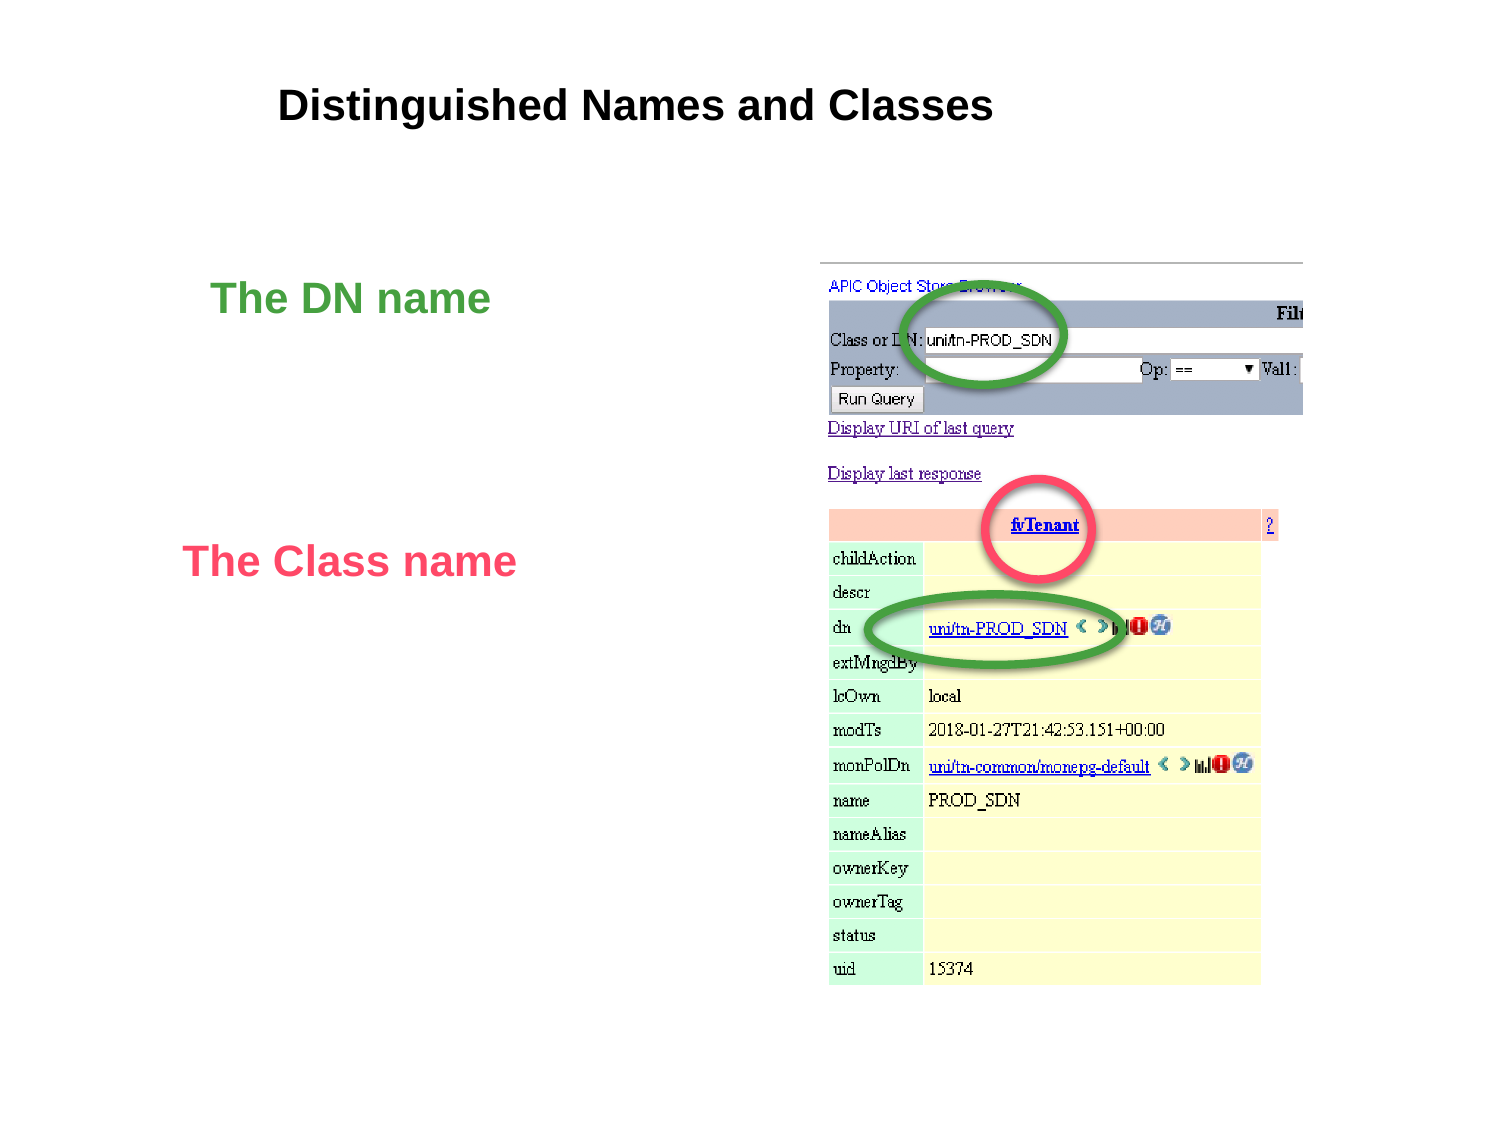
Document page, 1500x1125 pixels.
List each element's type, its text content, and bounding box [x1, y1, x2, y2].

text_box The DN name [204, 269, 498, 329]
text_box Distinguished Names and Classes [271, 76, 1002, 136]
text_box The Class name [176, 532, 525, 592]
picture [819, 261, 1303, 1004]
